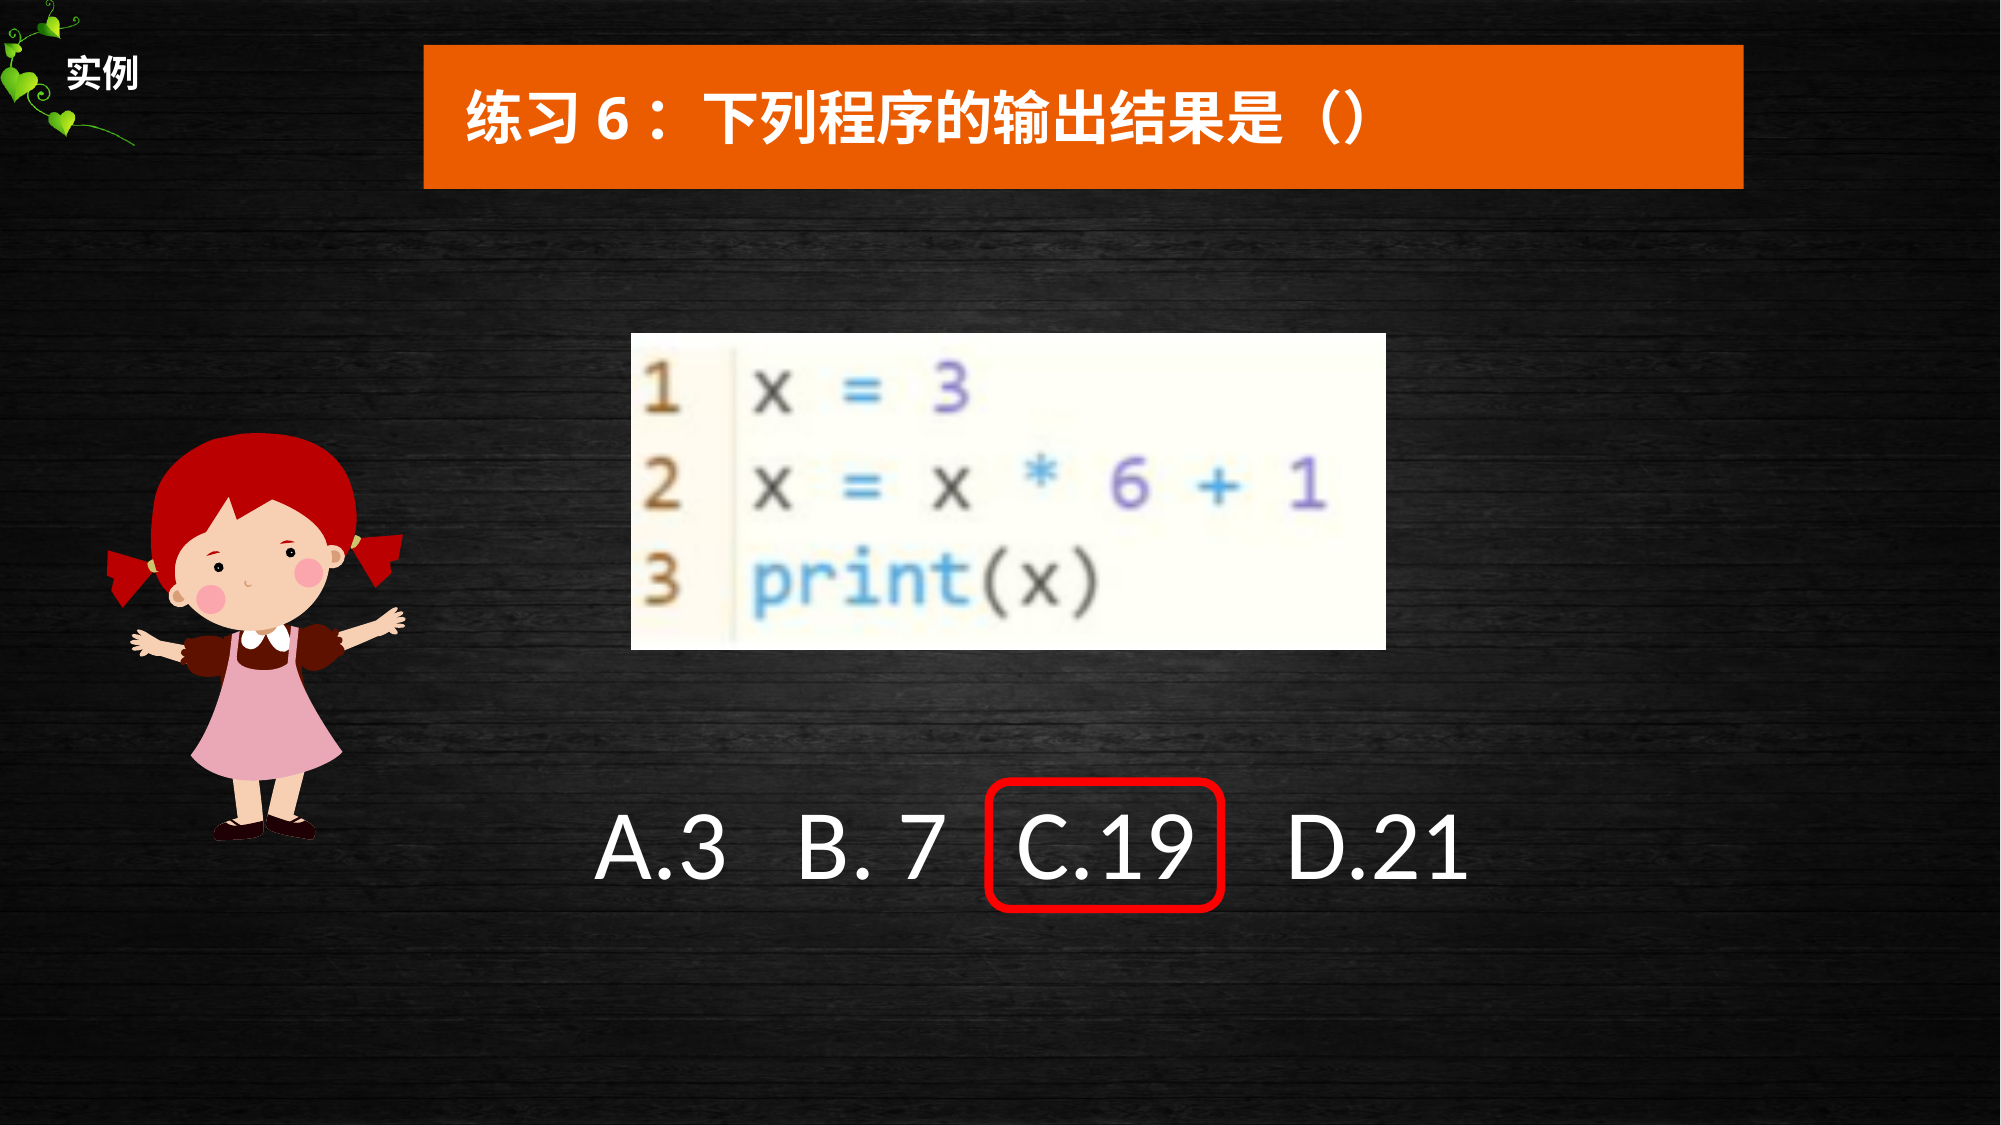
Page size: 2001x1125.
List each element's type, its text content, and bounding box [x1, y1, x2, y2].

text_box [987, 780, 1223, 911]
text_box 实例 [135, 42, 540, 103]
picture [0, 0, 2001, 1125]
text_box A.3 B. 7 C.19 D.21 [579, 772, 1488, 908]
text_box [423, 44, 1745, 190]
text_box 练习6：下列程序的输出结果是（） [450, 73, 1717, 159]
